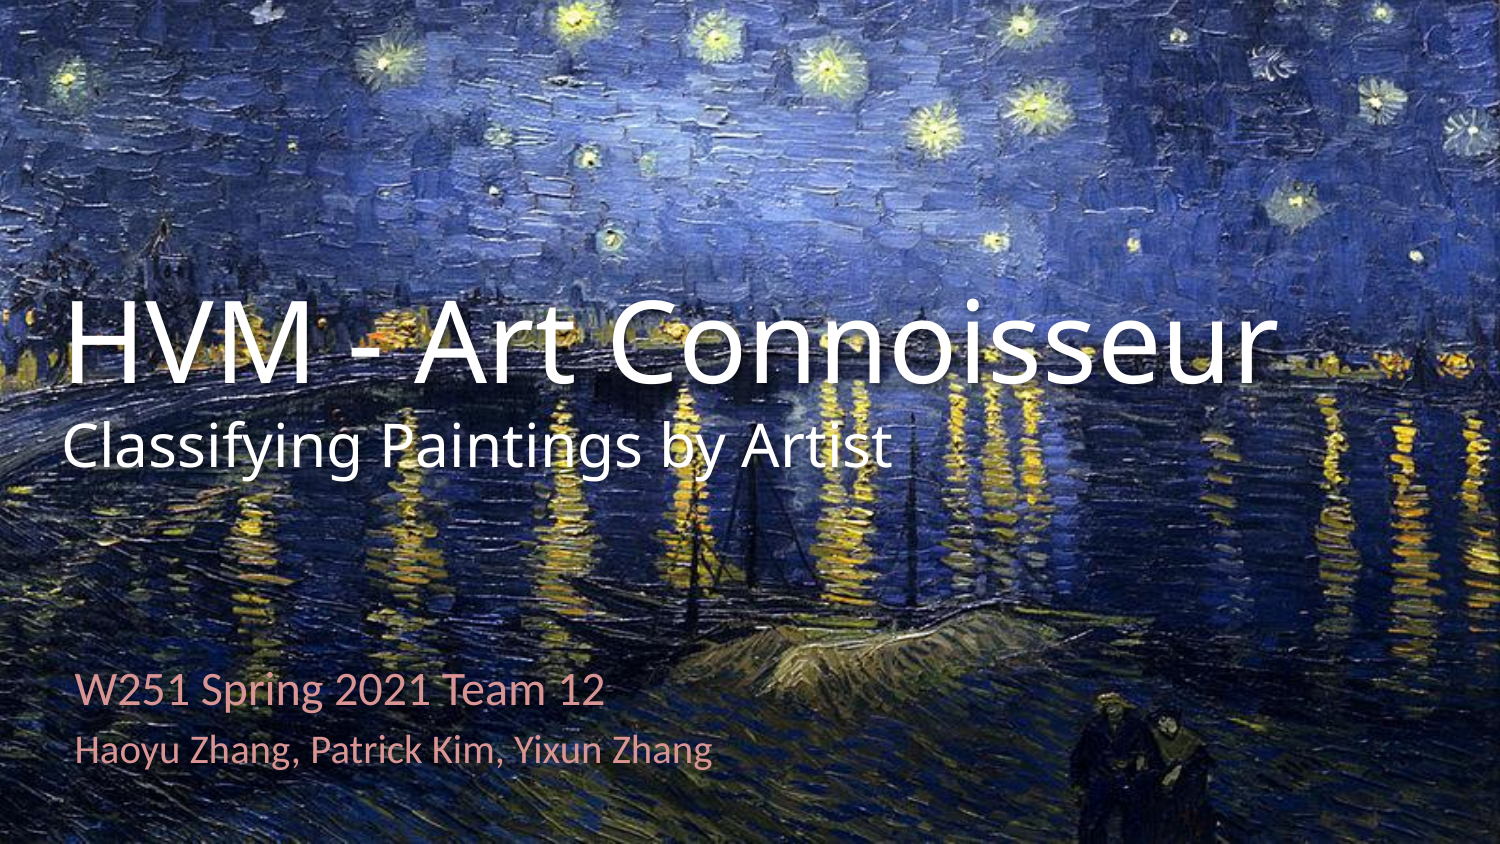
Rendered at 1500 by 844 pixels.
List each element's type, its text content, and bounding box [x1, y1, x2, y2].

subtitle W251 Spring 2021 Team 12 Haoyu Zhang, Patrick Kim, Yixun Zhang [59, 649, 1458, 780]
picture [0, 0, 1500, 844]
title HVM - Art Connoisseur Classifying Paintings by Artist [46, 249, 1362, 500]
